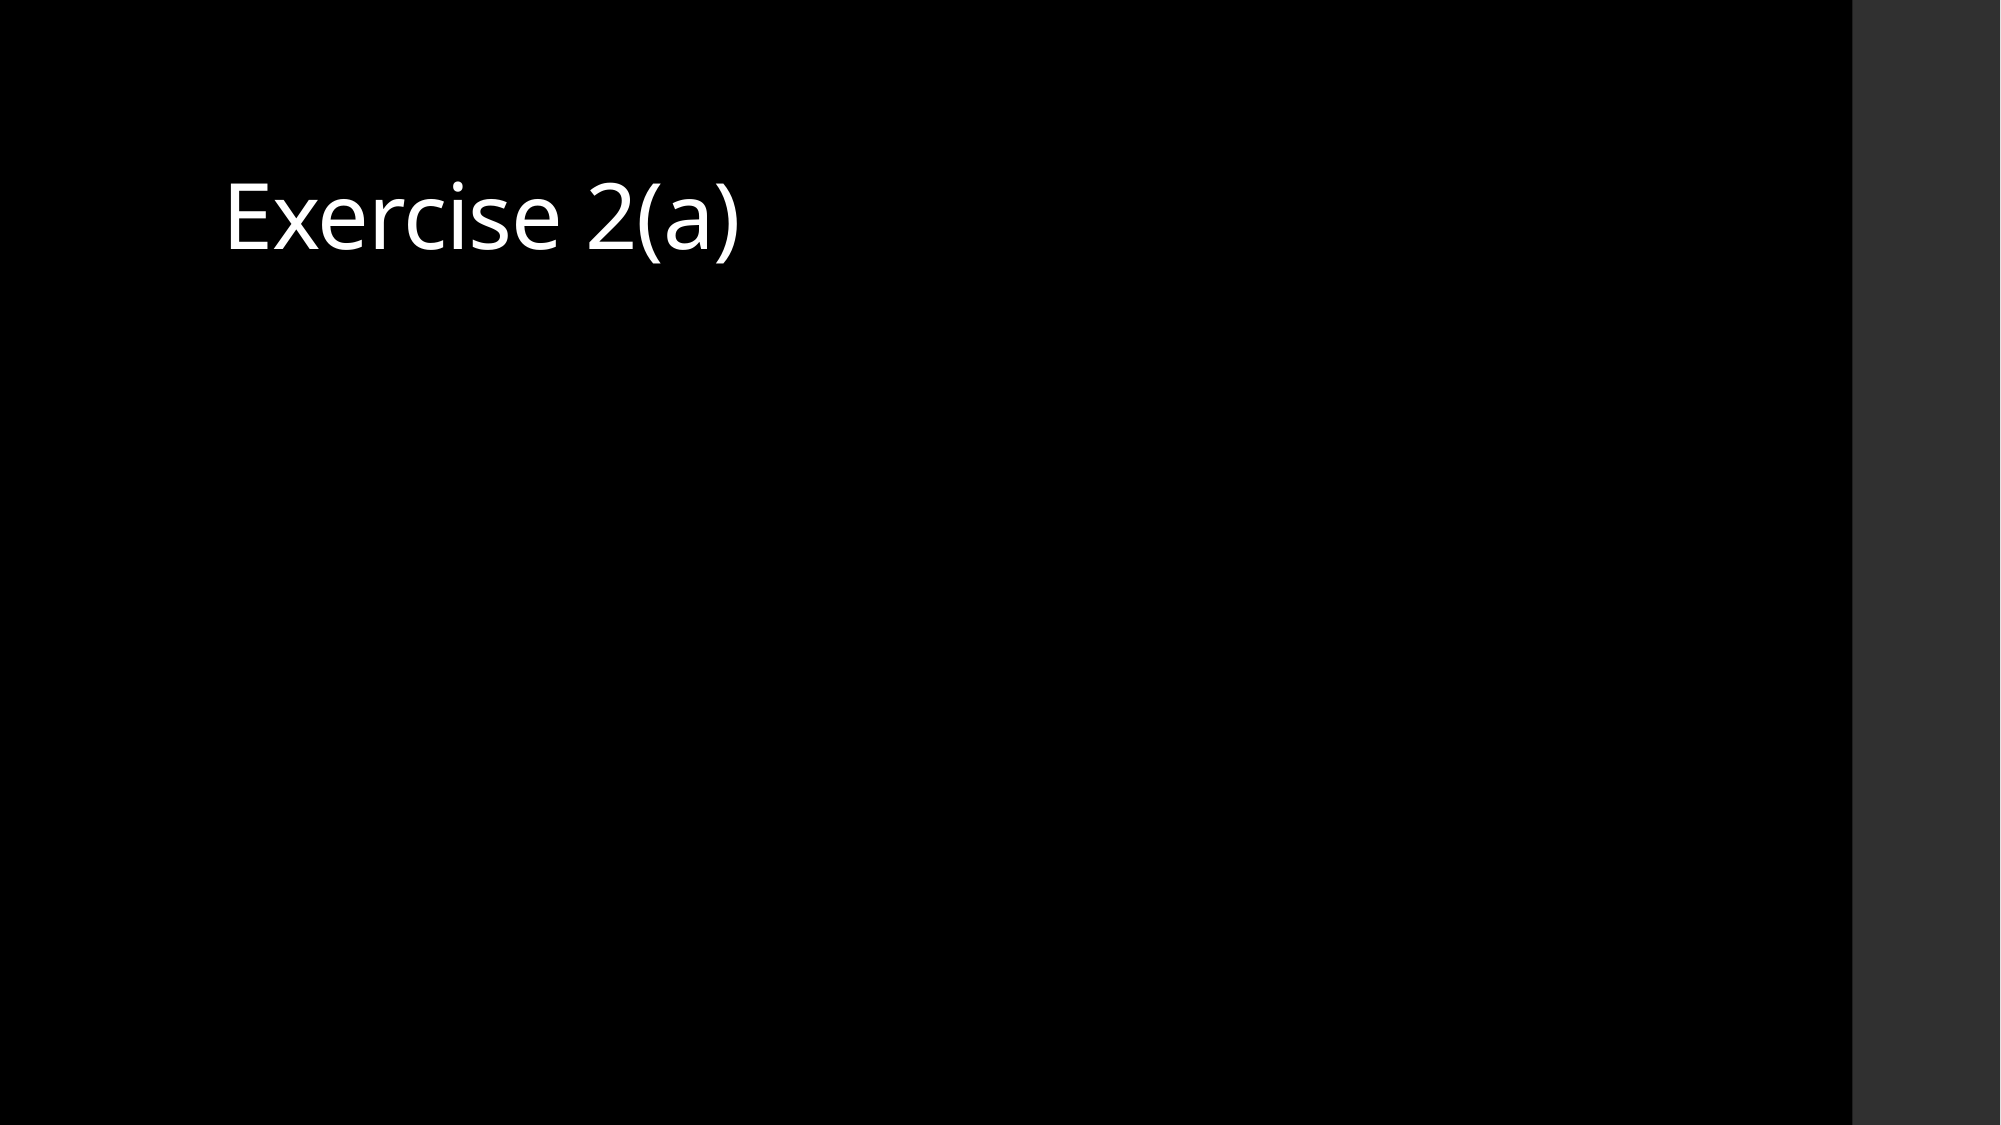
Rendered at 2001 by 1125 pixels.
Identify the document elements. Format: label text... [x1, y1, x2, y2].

title Exercise 2(a) [206, 60, 1797, 278]
